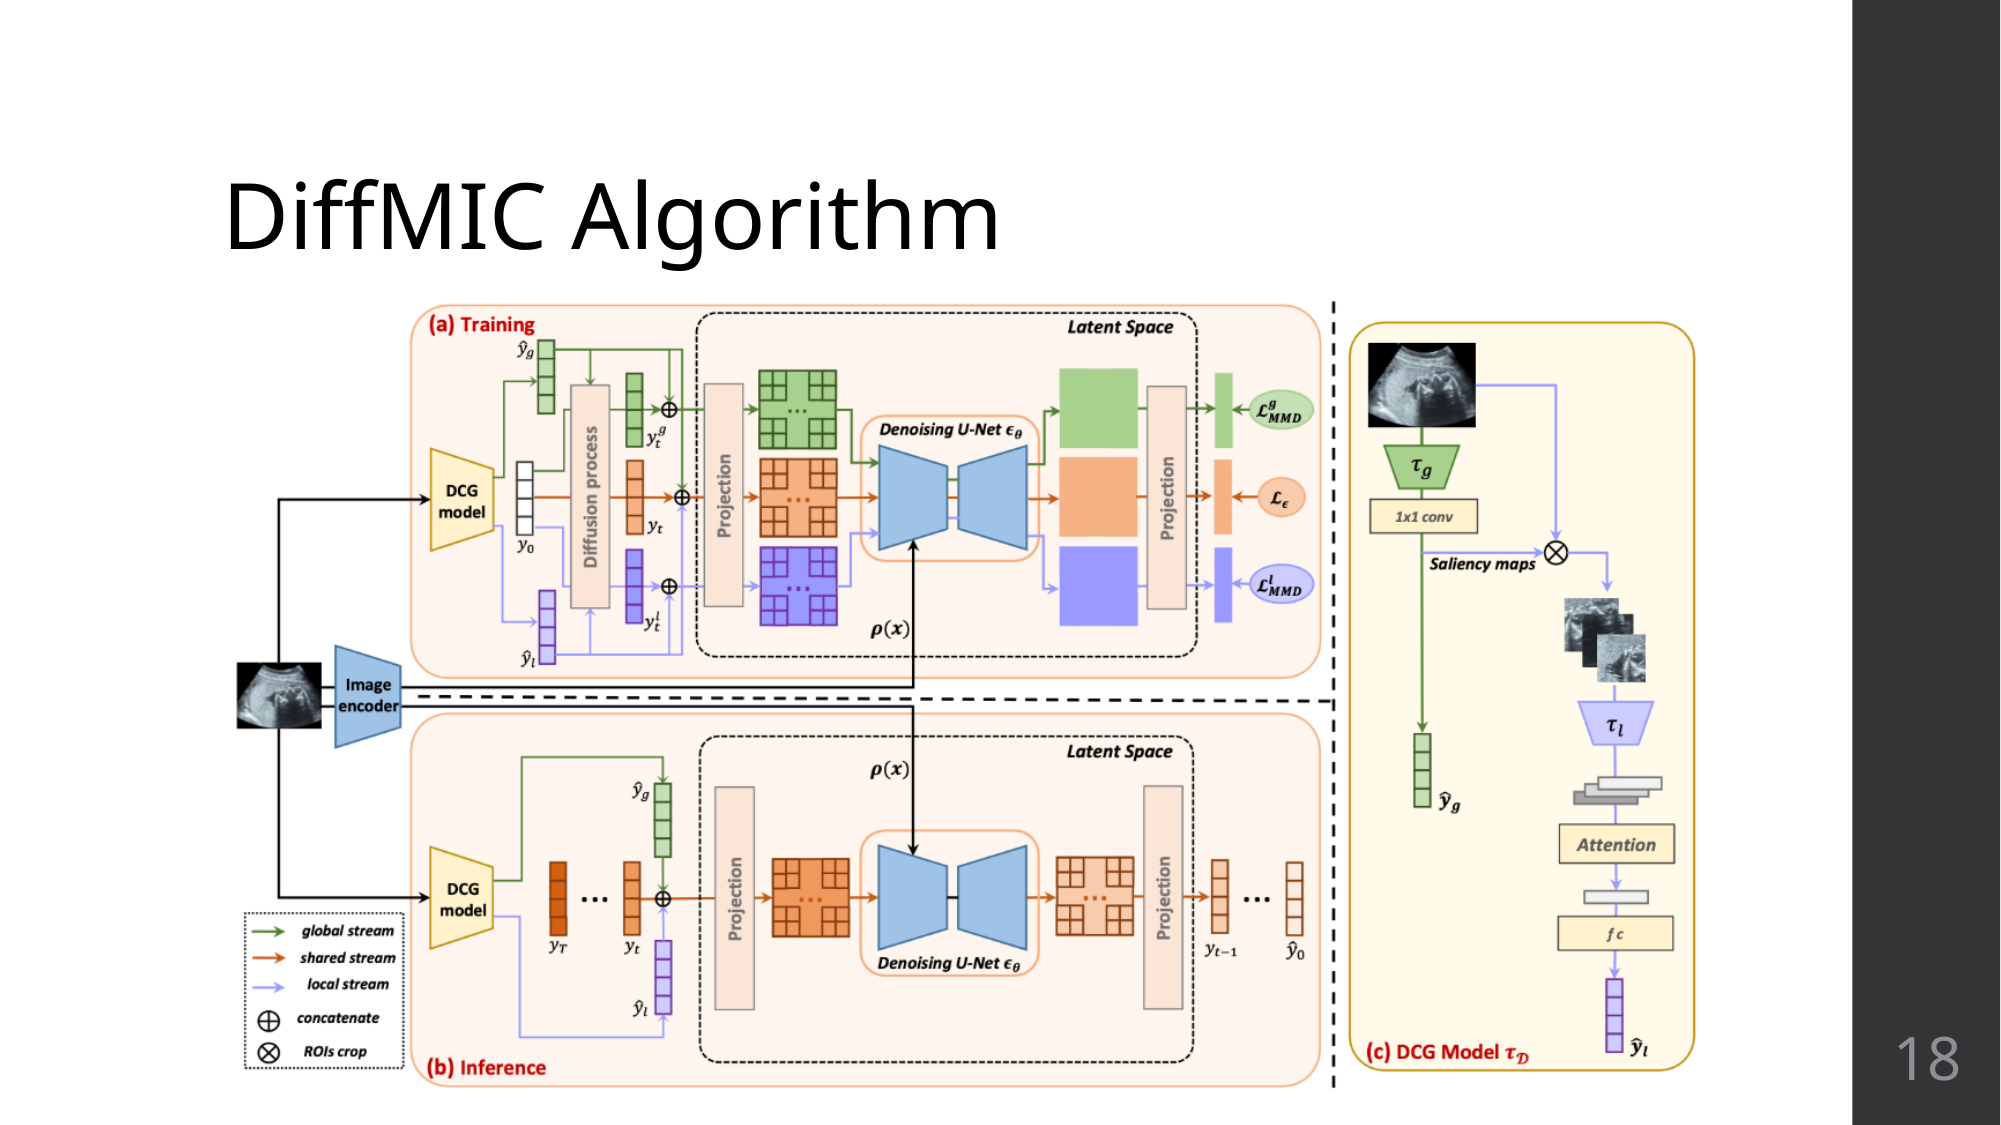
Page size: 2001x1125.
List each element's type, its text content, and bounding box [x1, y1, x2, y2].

picture [218, 277, 1786, 1111]
slide_number ‹#› [1852, 1012, 2000, 1110]
title DiffMIC Algorithm [206, 60, 1797, 278]
